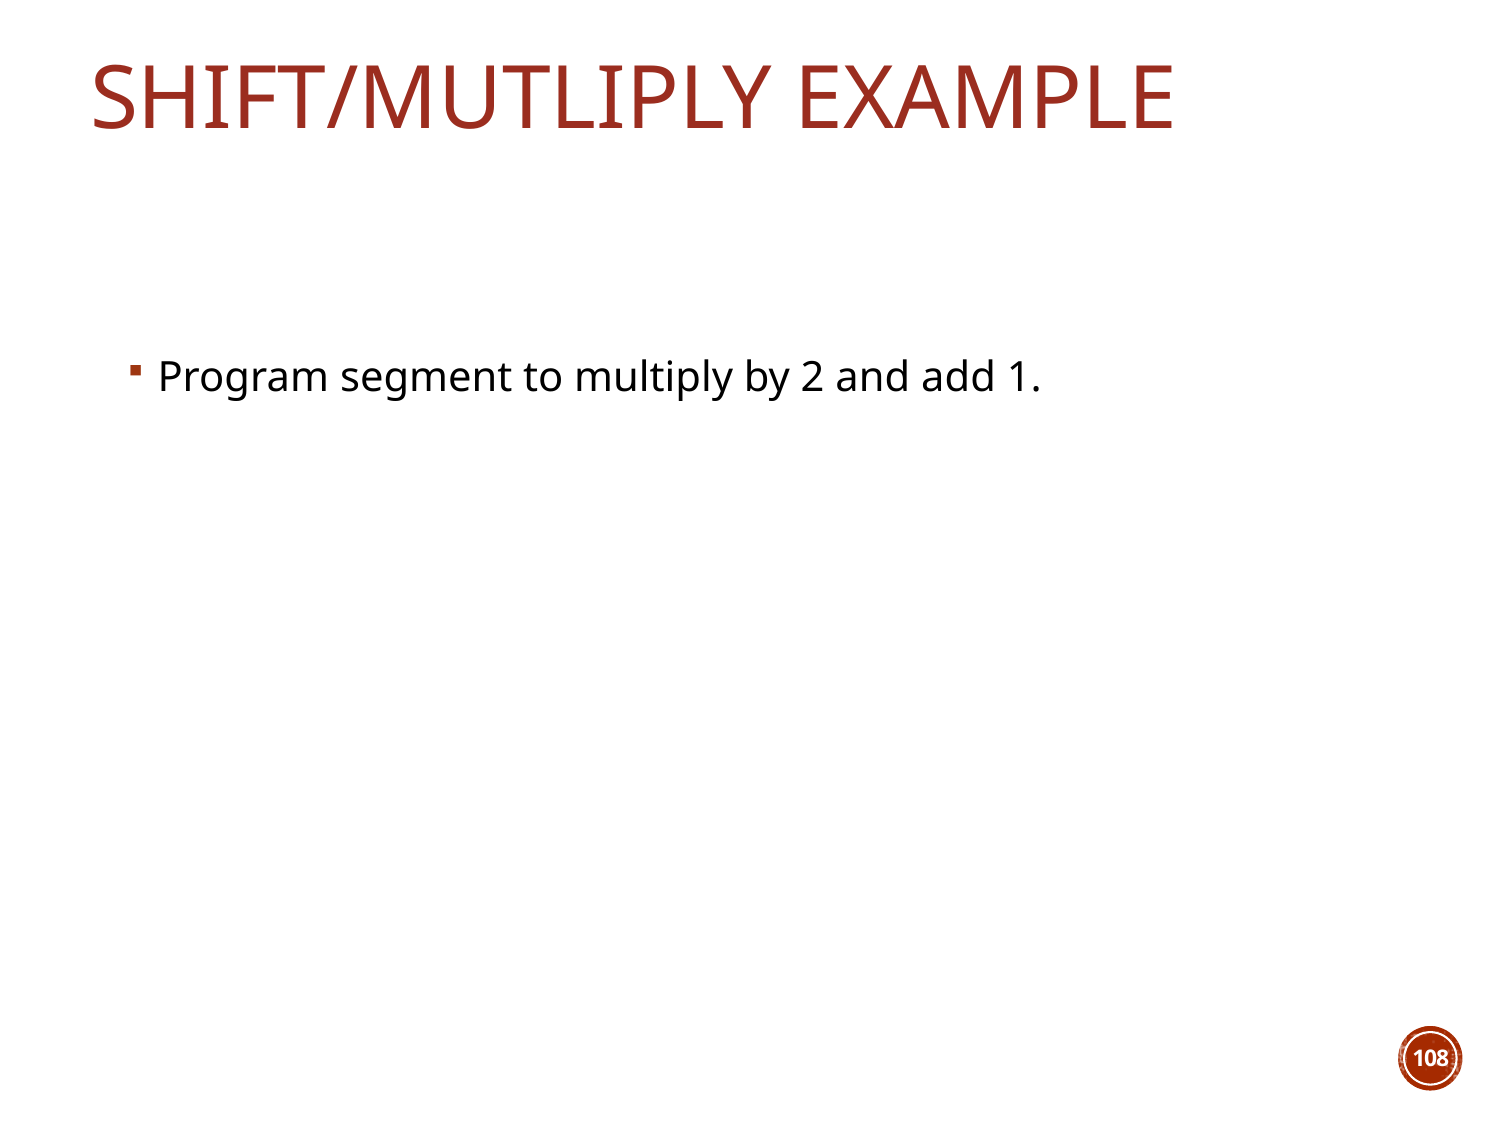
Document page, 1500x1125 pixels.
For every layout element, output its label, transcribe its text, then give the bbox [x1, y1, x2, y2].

title Shift/Mutliply Example [75, 45, 1425, 233]
slide_number 108 [1391, 1028, 1471, 1089]
list Program segment to multiply by 2 and add 1. [112, 348, 1388, 1013]
